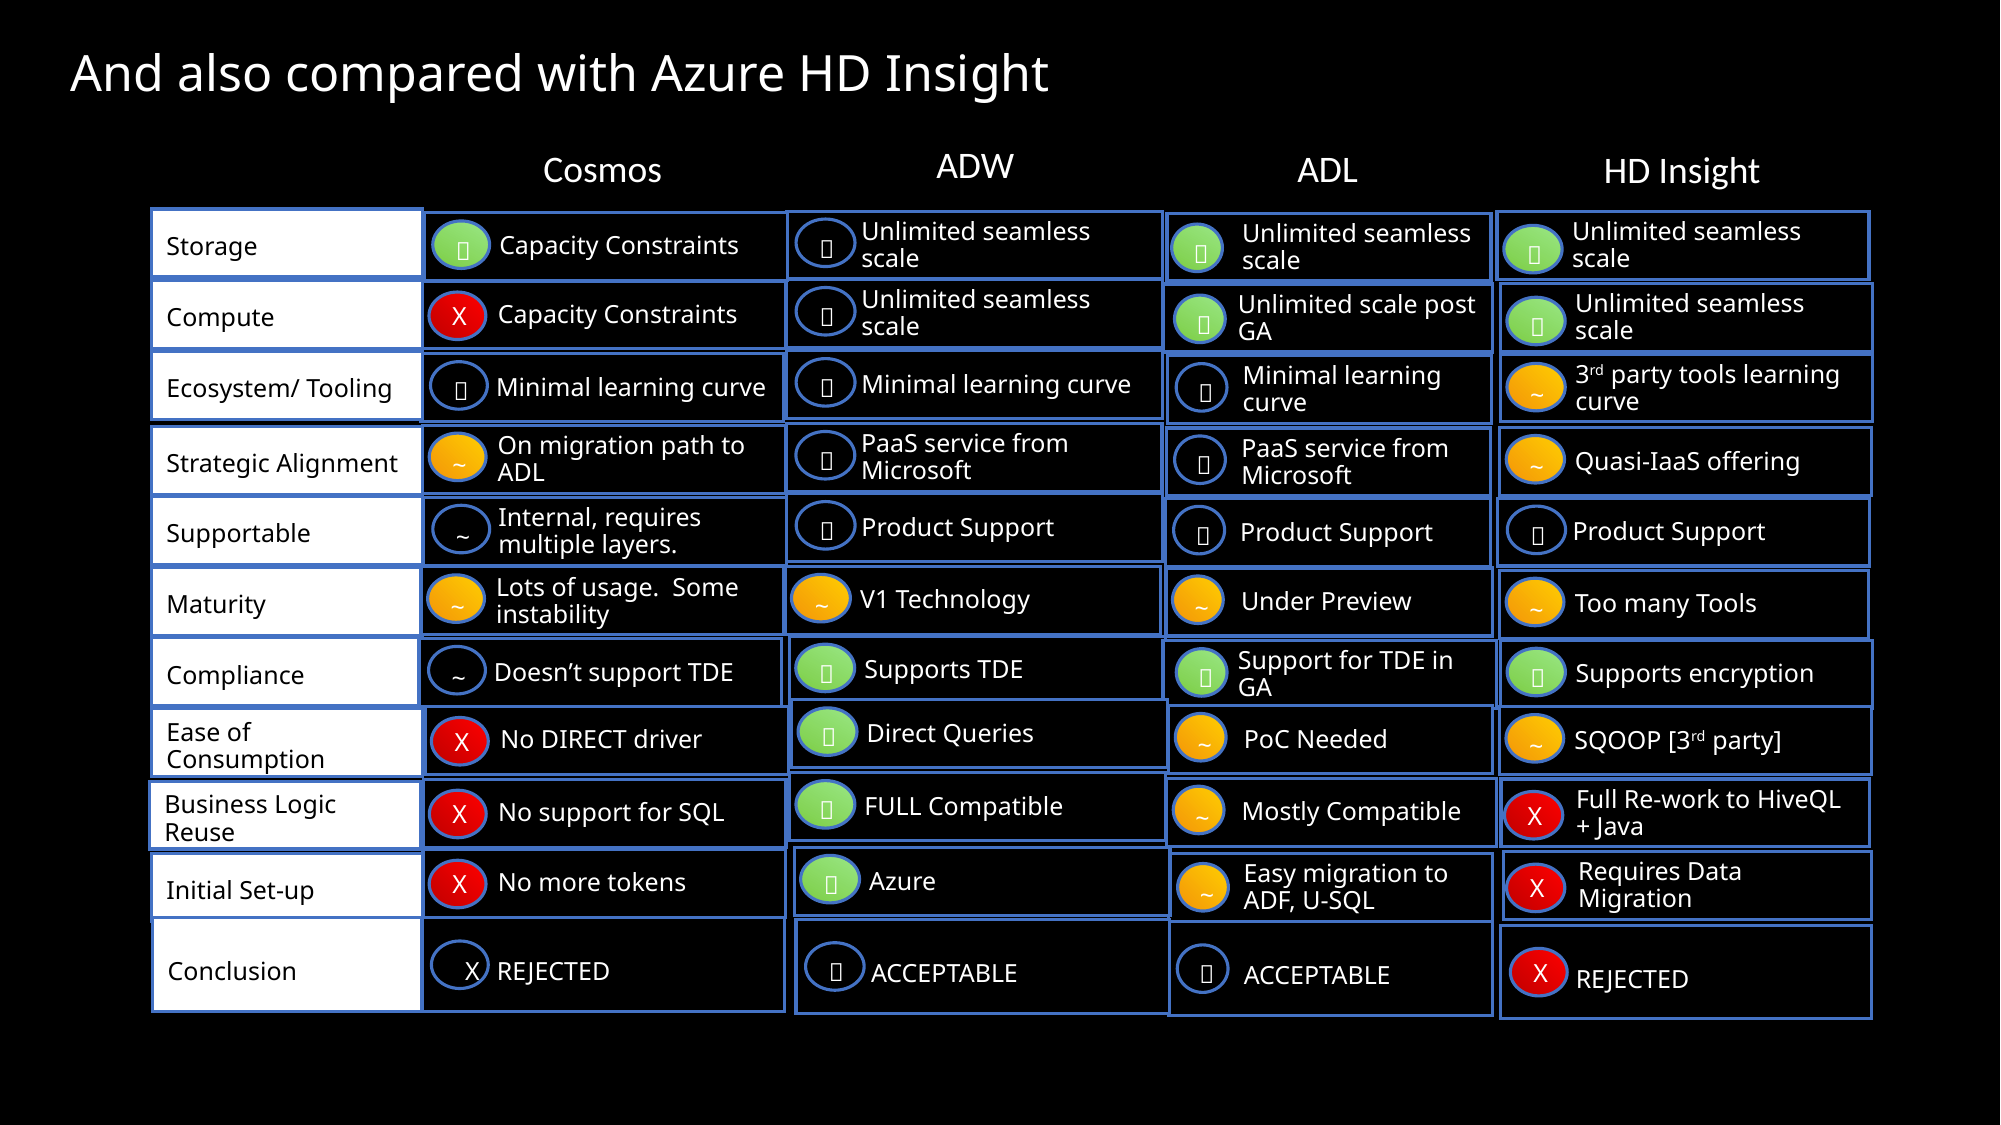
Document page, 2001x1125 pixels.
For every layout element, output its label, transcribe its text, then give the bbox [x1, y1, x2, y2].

text_box Initial Set-up [150, 852, 422, 922]
text_box Mostly Compatible [1166, 777, 1497, 847]
text_box Storage [150, 208, 424, 278]
text_box No support for SQL [422, 778, 787, 848]
text_box Quasi-IaaS offering [1499, 427, 1873, 497]
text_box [1165, 498, 1491, 567]
text_box HD Insight [1495, 136, 1870, 215]
text_box  [1505, 296, 1567, 346]
text_box  [1175, 647, 1229, 698]
text_box REJECTED [1500, 924, 1873, 1020]
text_box No DIRECT driver [424, 705, 789, 775]
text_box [419, 638, 782, 707]
text_box X [427, 290, 487, 341]
text_box Unlimited scale post GA [1162, 283, 1494, 353]
text_box X [428, 789, 488, 839]
text_box ~ [1505, 362, 1567, 412]
text_box Under Preview [1165, 567, 1494, 637]
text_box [786, 350, 1163, 419]
text_box  [1502, 224, 1564, 274]
text_box  [431, 219, 491, 270]
text_box Direct Queries [791, 699, 1168, 769]
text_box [423, 497, 787, 566]
text_box PoC Needed [1168, 704, 1494, 774]
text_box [1168, 921, 1493, 1016]
text_box Supports TDE [788, 635, 1166, 705]
text_box Strategic Alignment [150, 425, 424, 495]
text_box Unlimited seamless scale [1166, 212, 1492, 282]
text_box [786, 423, 1163, 492]
text_box Capacity Constraints [423, 211, 786, 280]
text_box  [797, 706, 859, 757]
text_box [795, 919, 1170, 1014]
text_box Supports encryption [1500, 639, 1874, 709]
text_box  [799, 854, 861, 904]
text_box ~ [1171, 574, 1225, 625]
text_box ~ [426, 573, 486, 624]
text_box X [1505, 863, 1566, 913]
text_box  [1170, 223, 1224, 273]
text_box ~ [1172, 785, 1226, 835]
text_box Compliance [150, 637, 417, 707]
text_box Azure [793, 846, 1171, 916]
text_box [786, 211, 1163, 279]
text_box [1167, 355, 1492, 424]
text_box Lots of usage. Some instability [420, 566, 785, 636]
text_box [1497, 498, 1870, 567]
text_box 3rd party tools learning curve [1499, 353, 1873, 423]
text_box On migration path to ADL [422, 424, 786, 494]
text_box Unlimited seamless scale [1496, 210, 1870, 280]
text_box Easy migration to ADF, U-SQL [1168, 852, 1494, 922]
text_box ~ [1504, 713, 1565, 764]
text_box Full Re-work to HiveQL + Java [1500, 778, 1871, 848]
text_box Capacity Constraints [422, 280, 787, 350]
text_box ADL [1164, 135, 1491, 214]
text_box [786, 279, 1163, 348]
text_box X [1509, 947, 1569, 997]
text_box ~ [1174, 712, 1228, 763]
text_box Conclusion [152, 917, 420, 1013]
text_box ~ [790, 573, 852, 623]
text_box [786, 493, 1163, 562]
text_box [1166, 427, 1491, 496]
text_box Unlimited seamless scale [1499, 282, 1873, 352]
text_box Ecosystem/ Tooling [150, 350, 424, 420]
text_box X [430, 716, 490, 767]
text_box X [428, 859, 488, 909]
text_box SQOOP [3rd party] [1498, 706, 1873, 776]
text_box Business Logic Reuse [148, 780, 422, 850]
text_box  [1506, 647, 1567, 697]
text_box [421, 917, 785, 1012]
text_box Compute [150, 279, 423, 349]
text_box No more tokens [422, 848, 787, 918]
text_box Too many Tools [1499, 569, 1869, 639]
text_box ~ [428, 432, 488, 482]
text_box  [794, 643, 856, 693]
text_box X [1503, 790, 1564, 841]
text_box ADW [784, 131, 1166, 210]
text_box  [794, 779, 856, 830]
text_box ~ [1176, 862, 1230, 913]
text_box V1 Technology [784, 565, 1162, 635]
text_box Maturity [150, 567, 424, 637]
text_box Requires Data Migration [1502, 851, 1873, 921]
text_box ~ [1505, 434, 1566, 485]
text_box Supportable [150, 495, 424, 565]
text_box Ease of Consumption [150, 707, 424, 777]
text_box FULL Compatible [788, 772, 1166, 842]
text_box Cosmos [420, 135, 785, 211]
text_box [420, 353, 784, 422]
text_box Support for TDE in GA [1162, 640, 1497, 710]
title And also compared with Azure HD Insight [55, 4, 1955, 110]
text_box ~ [1505, 577, 1565, 627]
text_box  [1173, 294, 1227, 344]
